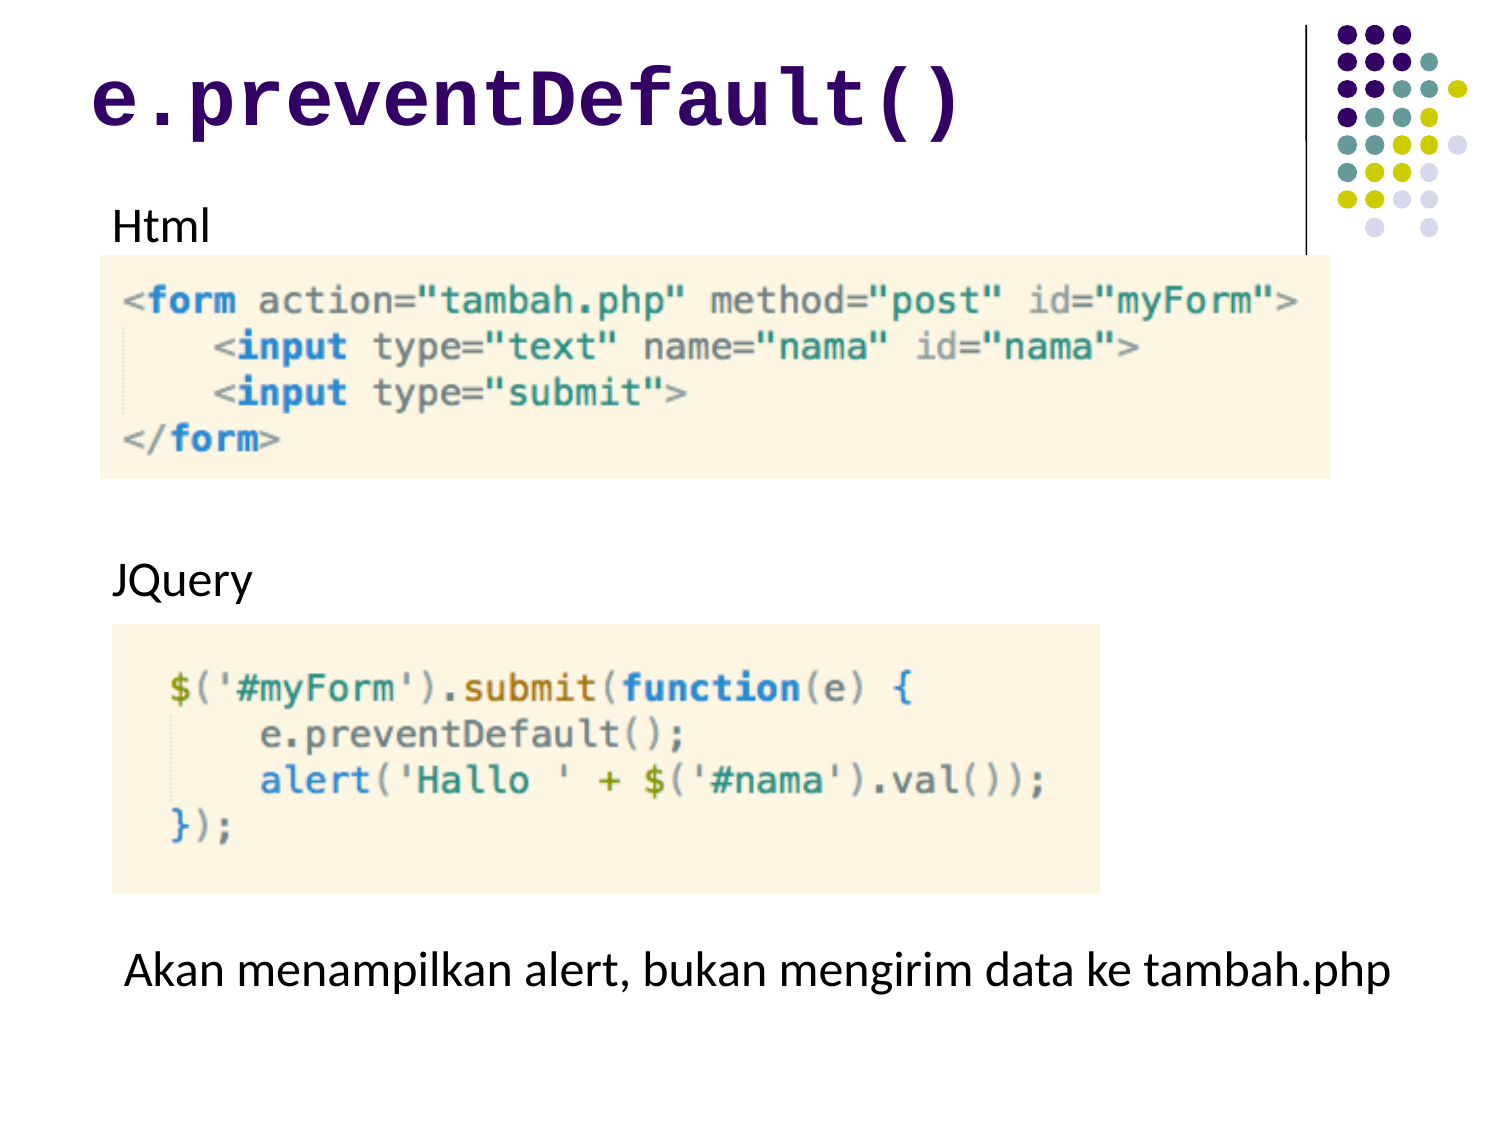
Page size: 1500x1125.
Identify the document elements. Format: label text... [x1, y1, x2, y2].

title e.preventDefault() [74, 18, 1313, 150]
text_box Html [96, 160, 1447, 279]
text_box Akan menampilkan alert, bukan mengirim data ke tambah.php [108, 905, 1459, 1012]
text_box JQuery [96, 515, 1447, 634]
picture [111, 624, 1100, 894]
picture [100, 255, 1330, 479]
